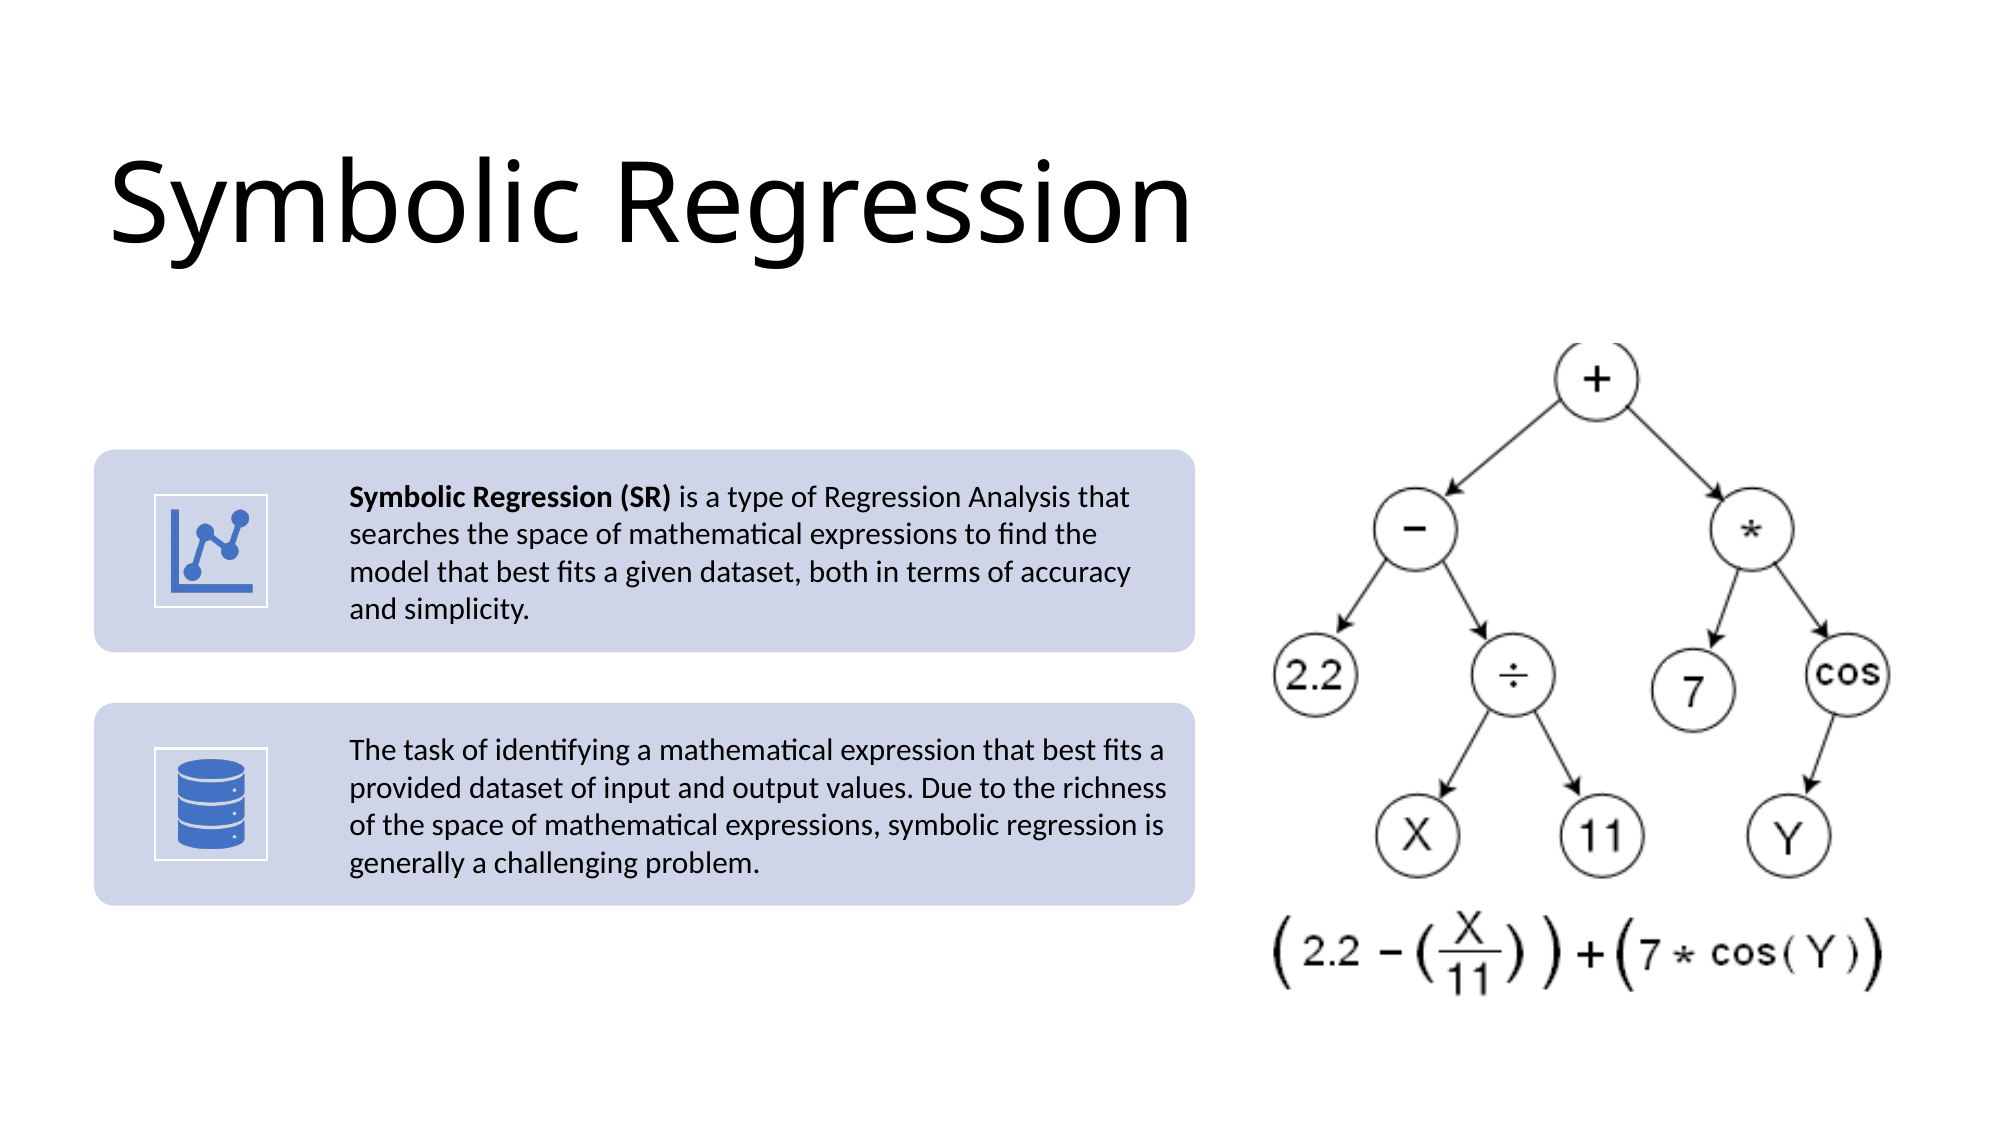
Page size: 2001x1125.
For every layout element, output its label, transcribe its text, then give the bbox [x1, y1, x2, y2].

picture [1259, 343, 1906, 1016]
title Symbolic Regression [93, 39, 1902, 275]
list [93, 339, 1196, 1016]
